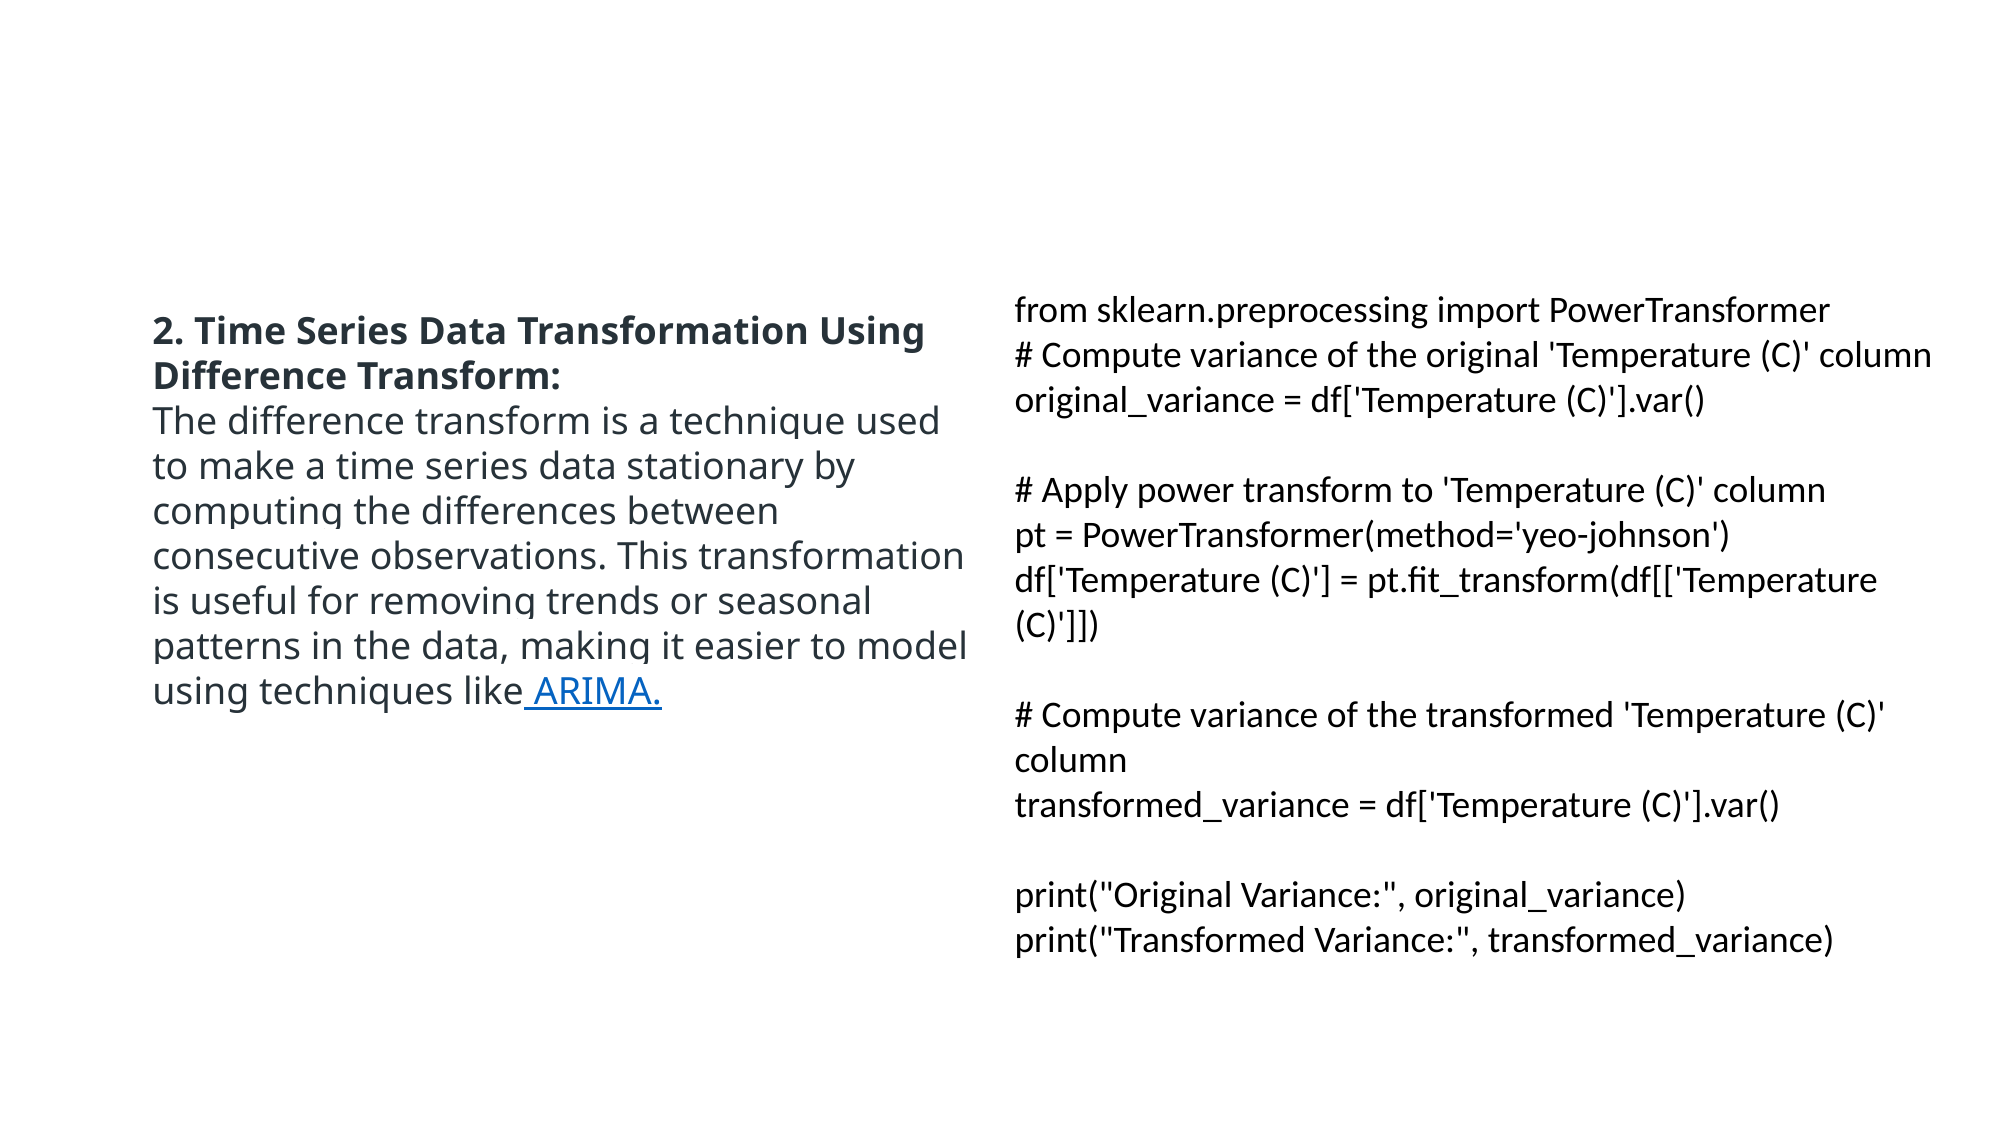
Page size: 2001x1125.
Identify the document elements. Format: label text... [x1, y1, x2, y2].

text_box 2. Time Series Data Transformation Using Difference Transform: The difference transform is a technique used to make a time series data stationary by computing the differences between consecutive observations. This transformation is useful for removing trends or seasonal patterns in the data, making it easier to model using techniques like ARIMA. [137, 299, 999, 726]
text_box from sklearn.preprocessing import PowerTransformer # Compute variance of the original 'Temperature (C)' column original_variance = df['Temperature (C)'].var() # Apply power transform to 'Temperature (C)' column pt = PowerTransformer(method='yeo-johnson') df['Temperature (C)'] = pt.fit_transform(df[['Temperature (C)']]) # Compute variance of the transformed 'Temperature (C)' column transformed_variance = df['Temperature (C)'].var() print("Original Variance:", original_variance) print("Transformed Variance:", transformed_variance) [999, 277, 1957, 967]
